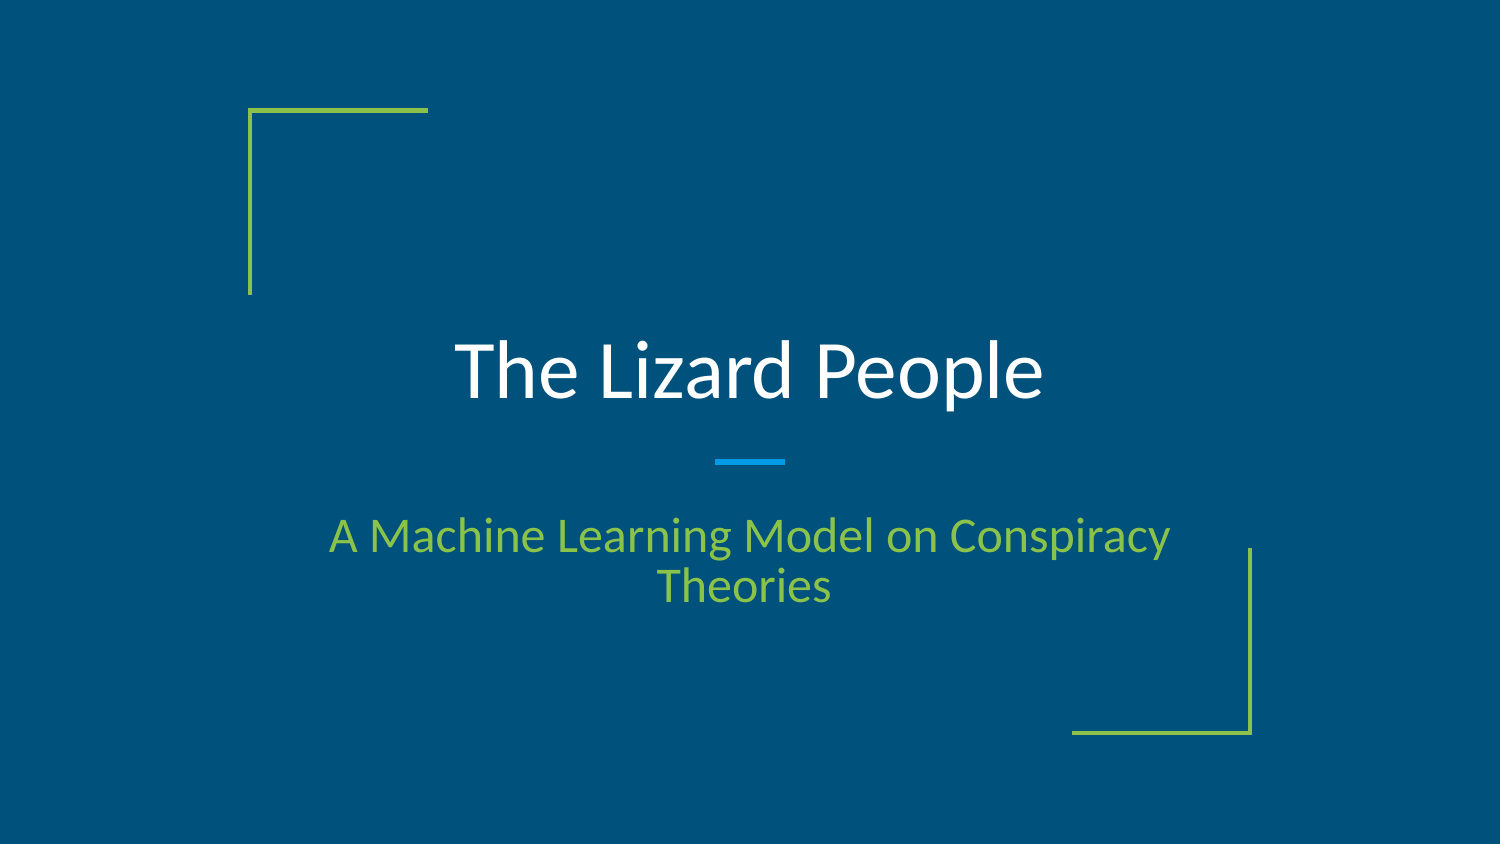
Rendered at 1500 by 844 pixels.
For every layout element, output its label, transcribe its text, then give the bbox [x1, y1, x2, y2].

title The Lizard People [275, 195, 1225, 435]
subtitle A Machine Learning Model on Conspiracy Theories [275, 500, 1225, 650]
